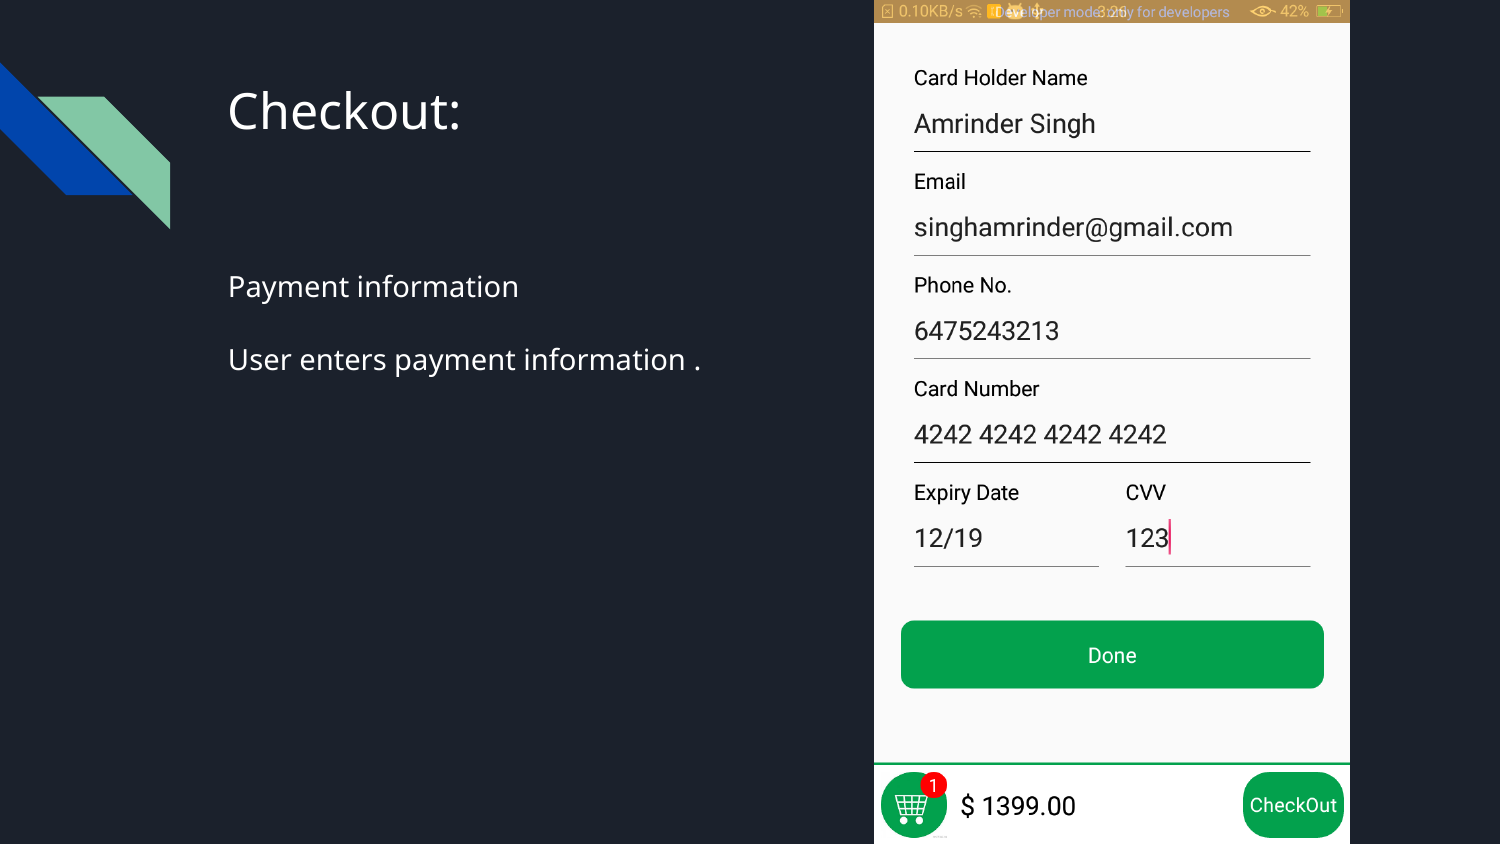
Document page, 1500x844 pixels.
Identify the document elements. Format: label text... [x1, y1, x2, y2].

list Payment information User enters payment information . [212, 248, 836, 645]
picture [874, 0, 1350, 844]
title Checkout: [212, 64, 836, 248]
